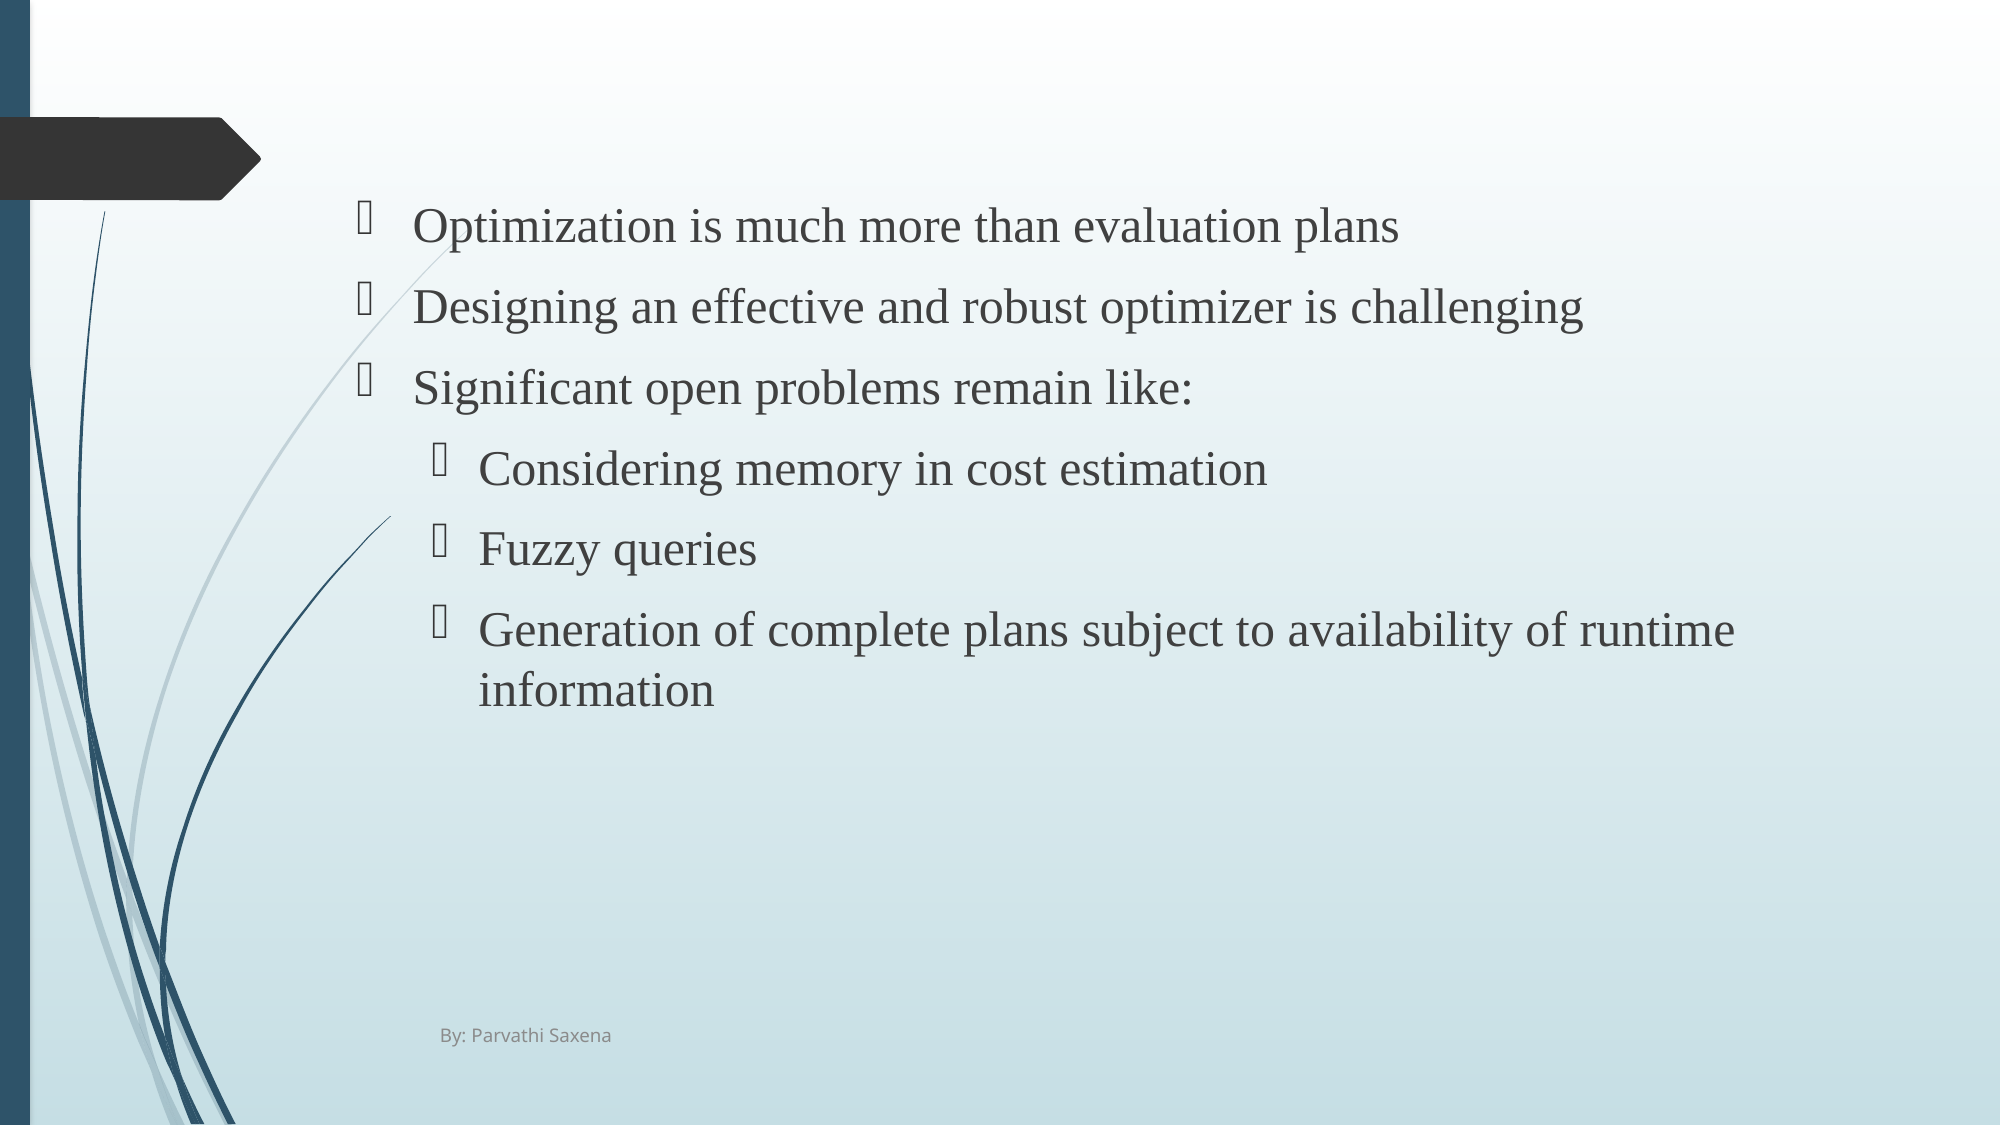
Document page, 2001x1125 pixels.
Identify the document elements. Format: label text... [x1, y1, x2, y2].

footer By: Parvathi Saxena [424, 1006, 1675, 1067]
list Optimization is much more than evaluation plans Designing an effective and robust optimizer is challenging Significant open problems remain like: Considering memory in cost estimation Fuzzy queries Generation of complete plans subject to availability of runtime information [341, 185, 1895, 1031]
